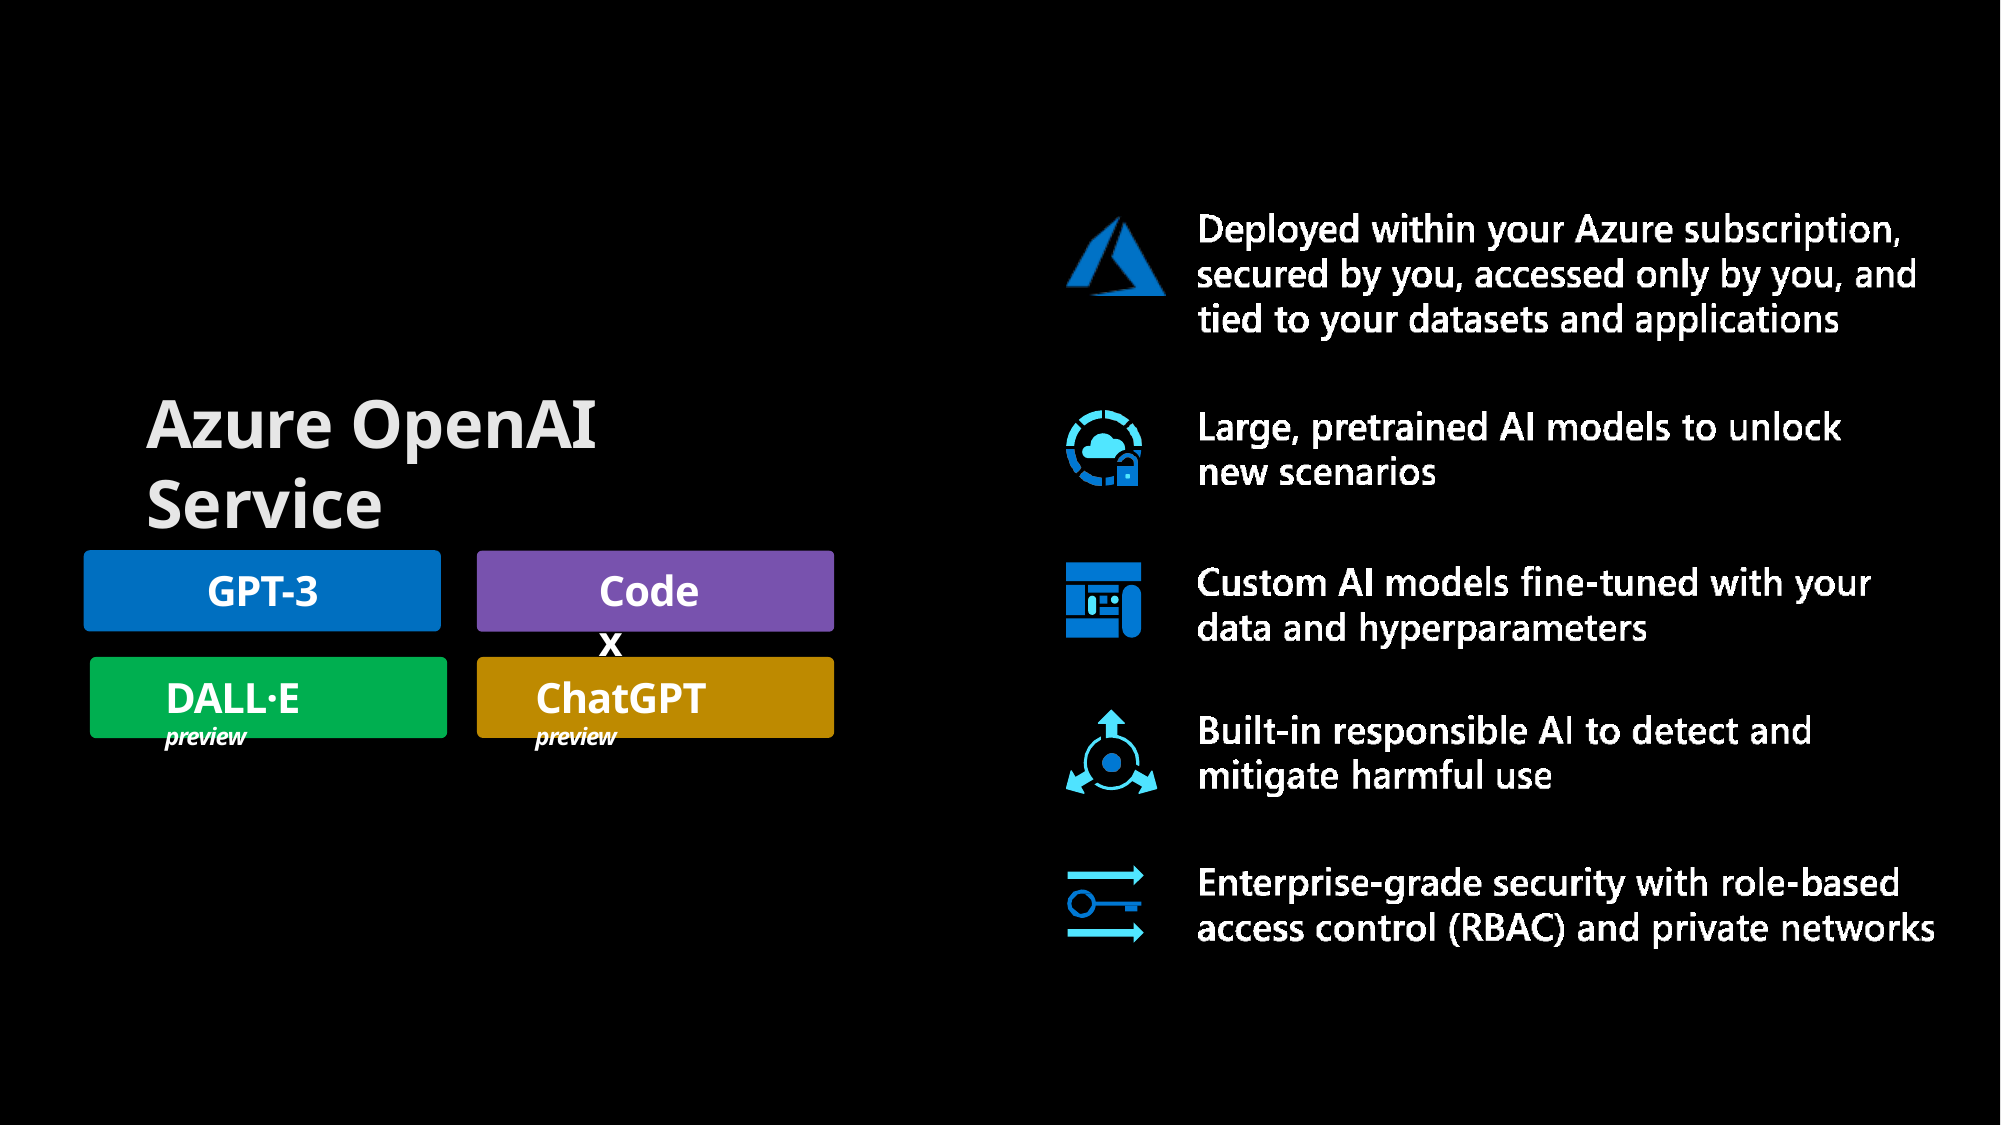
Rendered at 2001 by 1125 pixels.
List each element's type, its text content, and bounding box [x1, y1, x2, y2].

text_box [1065, 409, 1142, 486]
picture [1199, 759, 1551, 797]
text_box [1198, 566, 1872, 604]
text_box DALL·E preview [162, 669, 376, 751]
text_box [1067, 864, 1144, 943]
text_box ChatGPT preview [533, 669, 779, 751]
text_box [1200, 866, 1899, 904]
picture [1197, 303, 1838, 341]
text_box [1200, 714, 1811, 752]
text_box [83, 550, 441, 632]
picture [1200, 213, 1899, 251]
text_box [89, 656, 448, 739]
title Azure OpenAI Service [144, 379, 787, 570]
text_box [1065, 709, 1158, 795]
text_box [476, 656, 835, 738]
picture [1065, 216, 1166, 297]
picture [1198, 611, 1646, 649]
picture [1200, 411, 1841, 449]
picture [1199, 456, 1436, 486]
picture [1198, 258, 1915, 296]
text_box Codex [596, 562, 716, 656]
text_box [1065, 561, 1142, 639]
text_box [476, 550, 835, 632]
text_box GPT-3 [204, 562, 322, 615]
picture [1198, 911, 1934, 949]
